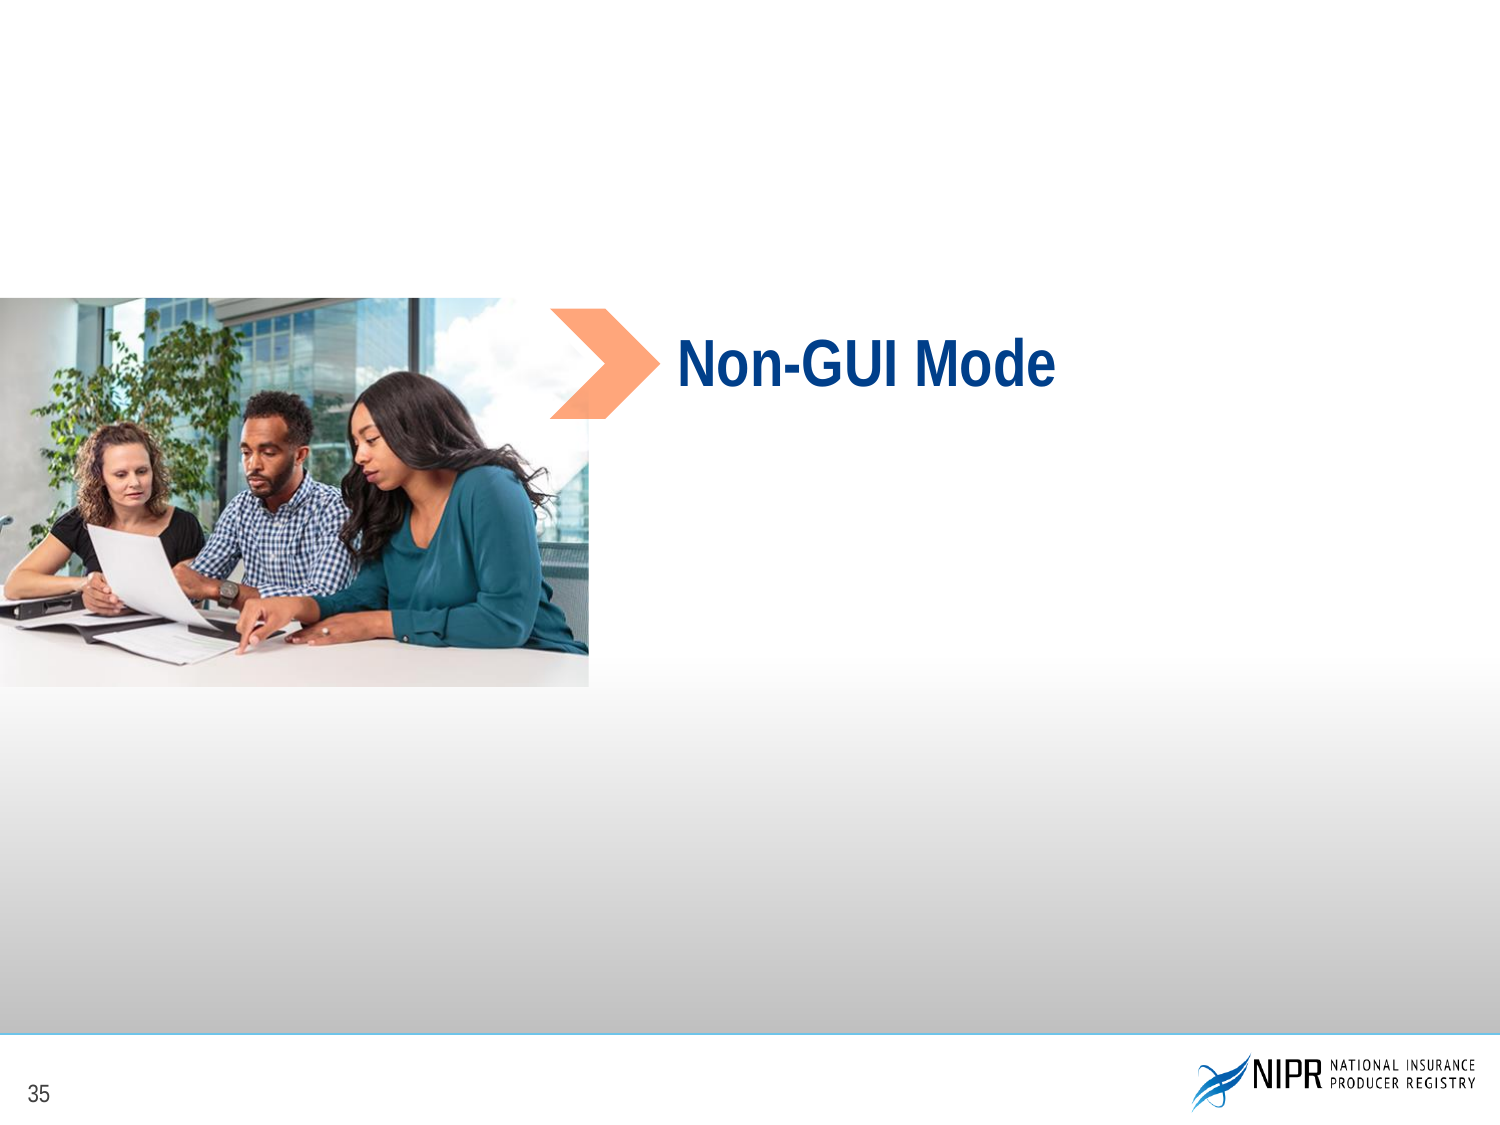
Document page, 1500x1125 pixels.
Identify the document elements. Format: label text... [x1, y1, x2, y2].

title Non-GUI Mode [662, 311, 1427, 597]
picture [0, 297, 589, 688]
picture [1187, 1050, 1475, 1115]
text_box [594, 308, 661, 419]
